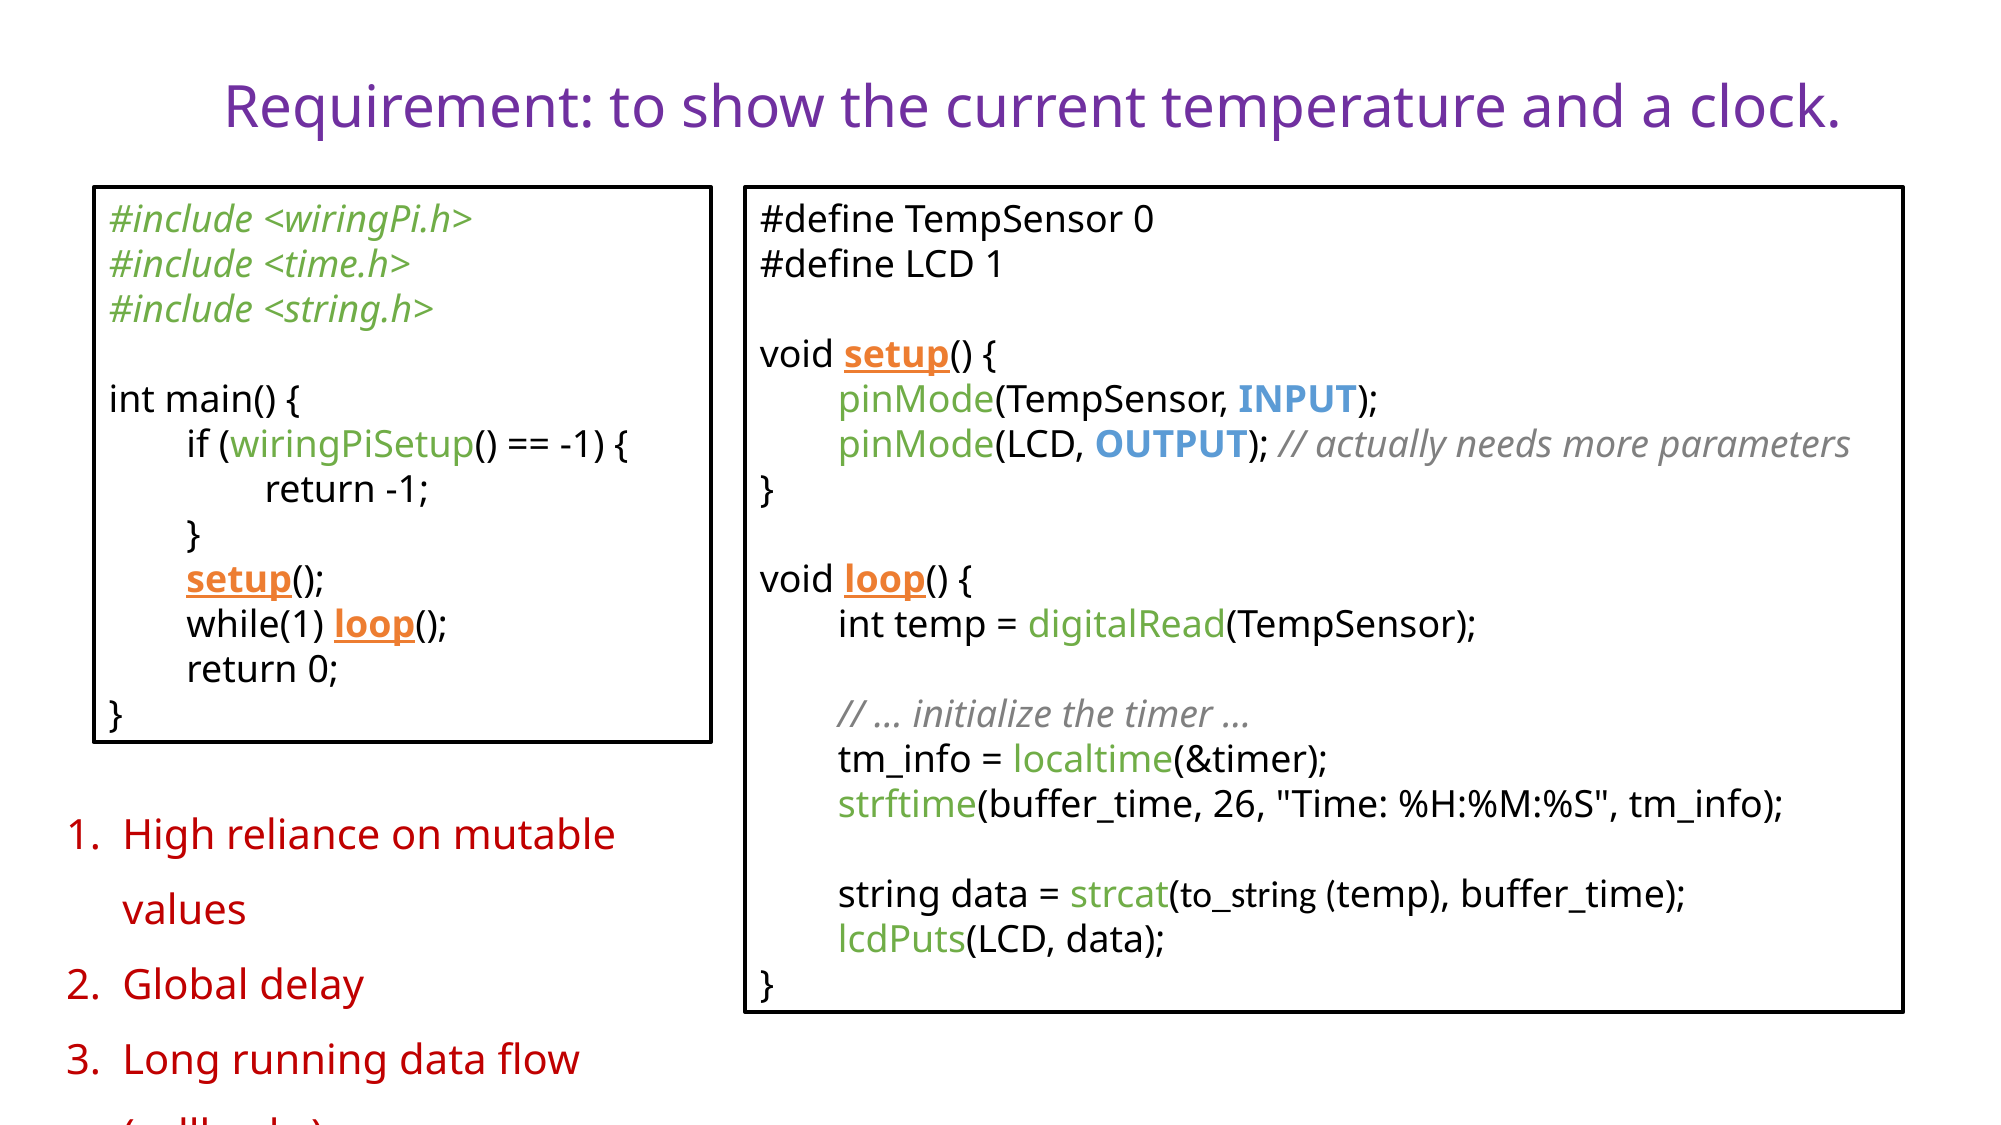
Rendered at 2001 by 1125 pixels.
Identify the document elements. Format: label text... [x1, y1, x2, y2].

text_box Requirement: to show the current temperature and a clock. [208, 61, 1872, 147]
text_box High reliance on mutable values Global delay Long running data flow (callbacks) [51, 775, 763, 1125]
text_box #include <wiringPi.h> #include <time.h> #include <string.h> int main() { if (wiringPiSetup() == -1) { return -1; } setup(); while(1) loop(); return 0; } [93, 187, 711, 743]
text_box #define TempSensor 0 #define LCD 1 void setup() { pinMode(TempSensor, INPUT); pinMode(LCD, OUTPUT); // actually needs more parameters } void loop() { int temp = digitalRead(TempSensor); // … initialize the timer … tm_info = localtime(&timer); strftime(buffer_time, 26, "Time: %H:%M:%S", tm_info); string data = strcat(to_string (temp), buffer_time); lcdPuts(LCD, data); } [745, 187, 1904, 1013]
